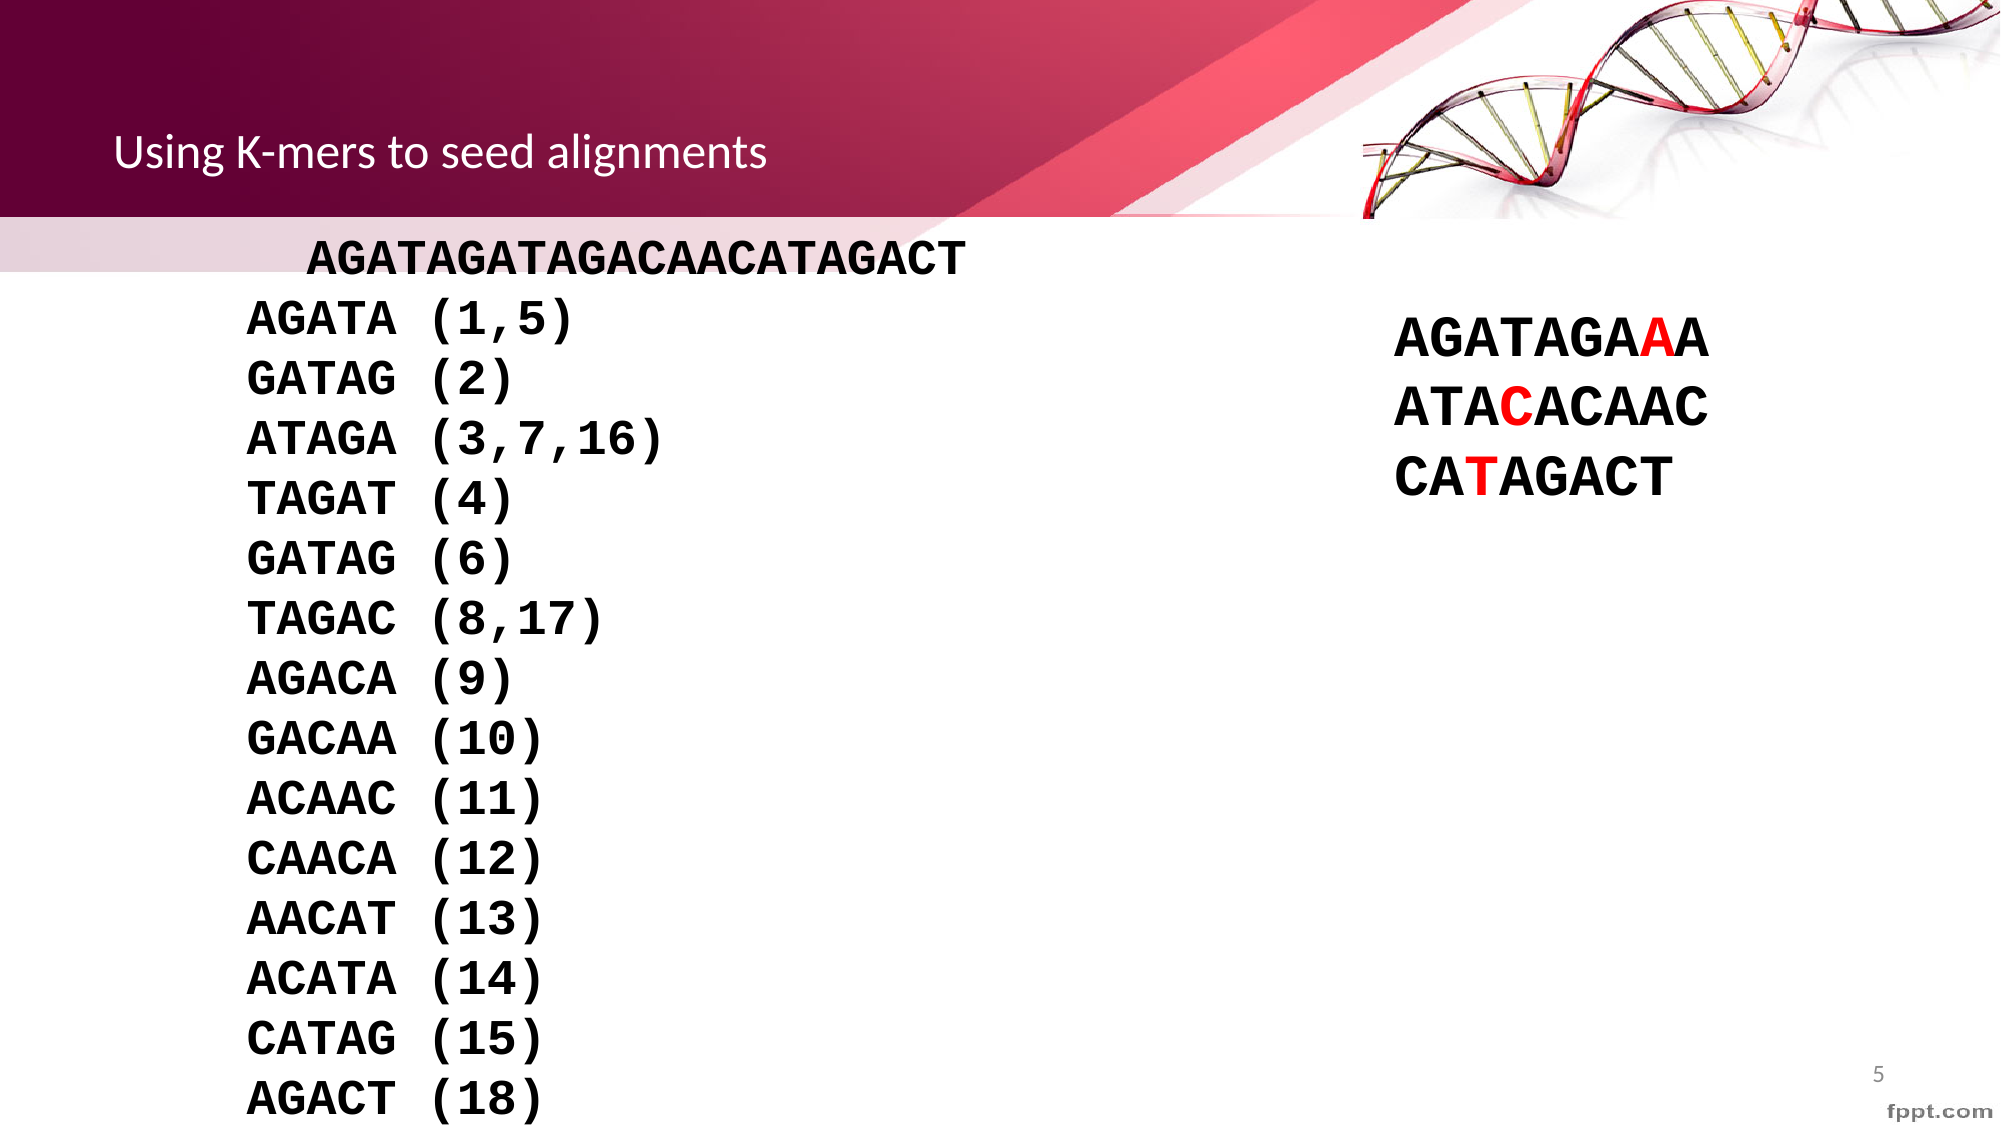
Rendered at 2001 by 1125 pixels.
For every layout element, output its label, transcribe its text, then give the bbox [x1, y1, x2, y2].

picture [0, 0, 2001, 1125]
slide_number 5 [1433, 1042, 1900, 1103]
text_box ATACACAAC [1380, 360, 1725, 445]
text_box AGATAGAAA [1380, 291, 1725, 360]
text_box AGATAGATAGACAACATAGACT AGATA (1,5) GATAG (2) ATAGA (3,7,16) TAGAT (4) GATAG (6) TAGAC (8,17) AGACA (9) GACAA (10) ACAAC (11) CAACA (12) AACAT (13) ACATA (14) CATAG (15) AGACT (18) [231, 216, 982, 1125]
title Using K-mers to seed alignments [98, 111, 1899, 187]
text_box CATAGACT [1380, 429, 1690, 515]
